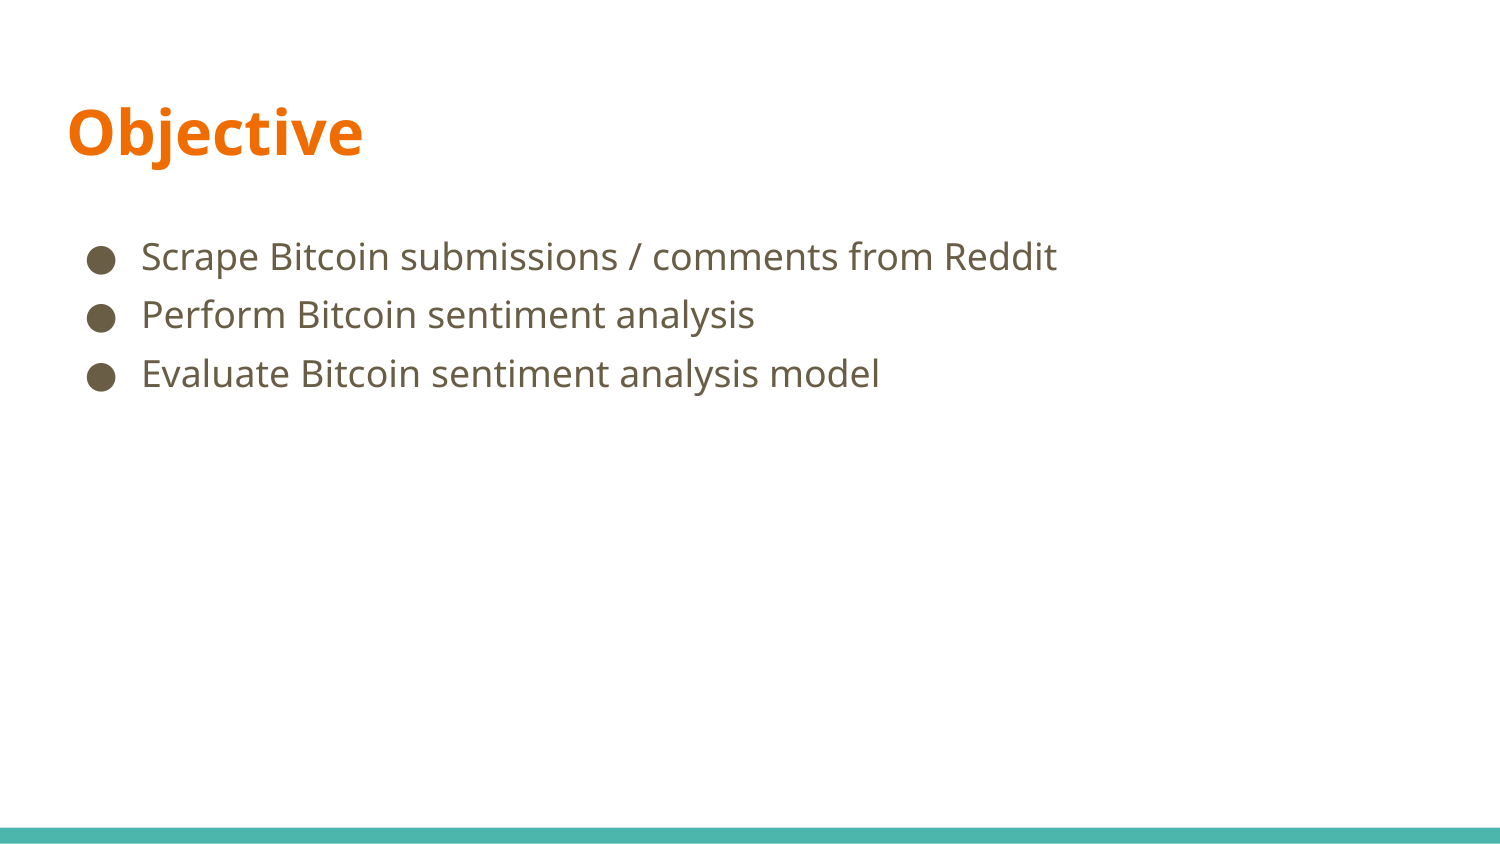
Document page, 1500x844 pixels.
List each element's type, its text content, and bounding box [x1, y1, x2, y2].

list Scrape Bitcoin submissions / comments from Reddit Perform Bitcoin sentiment analysis Evaluate Bitcoin sentiment analysis model [51, 207, 1449, 750]
title Objective [51, 72, 1449, 189]
